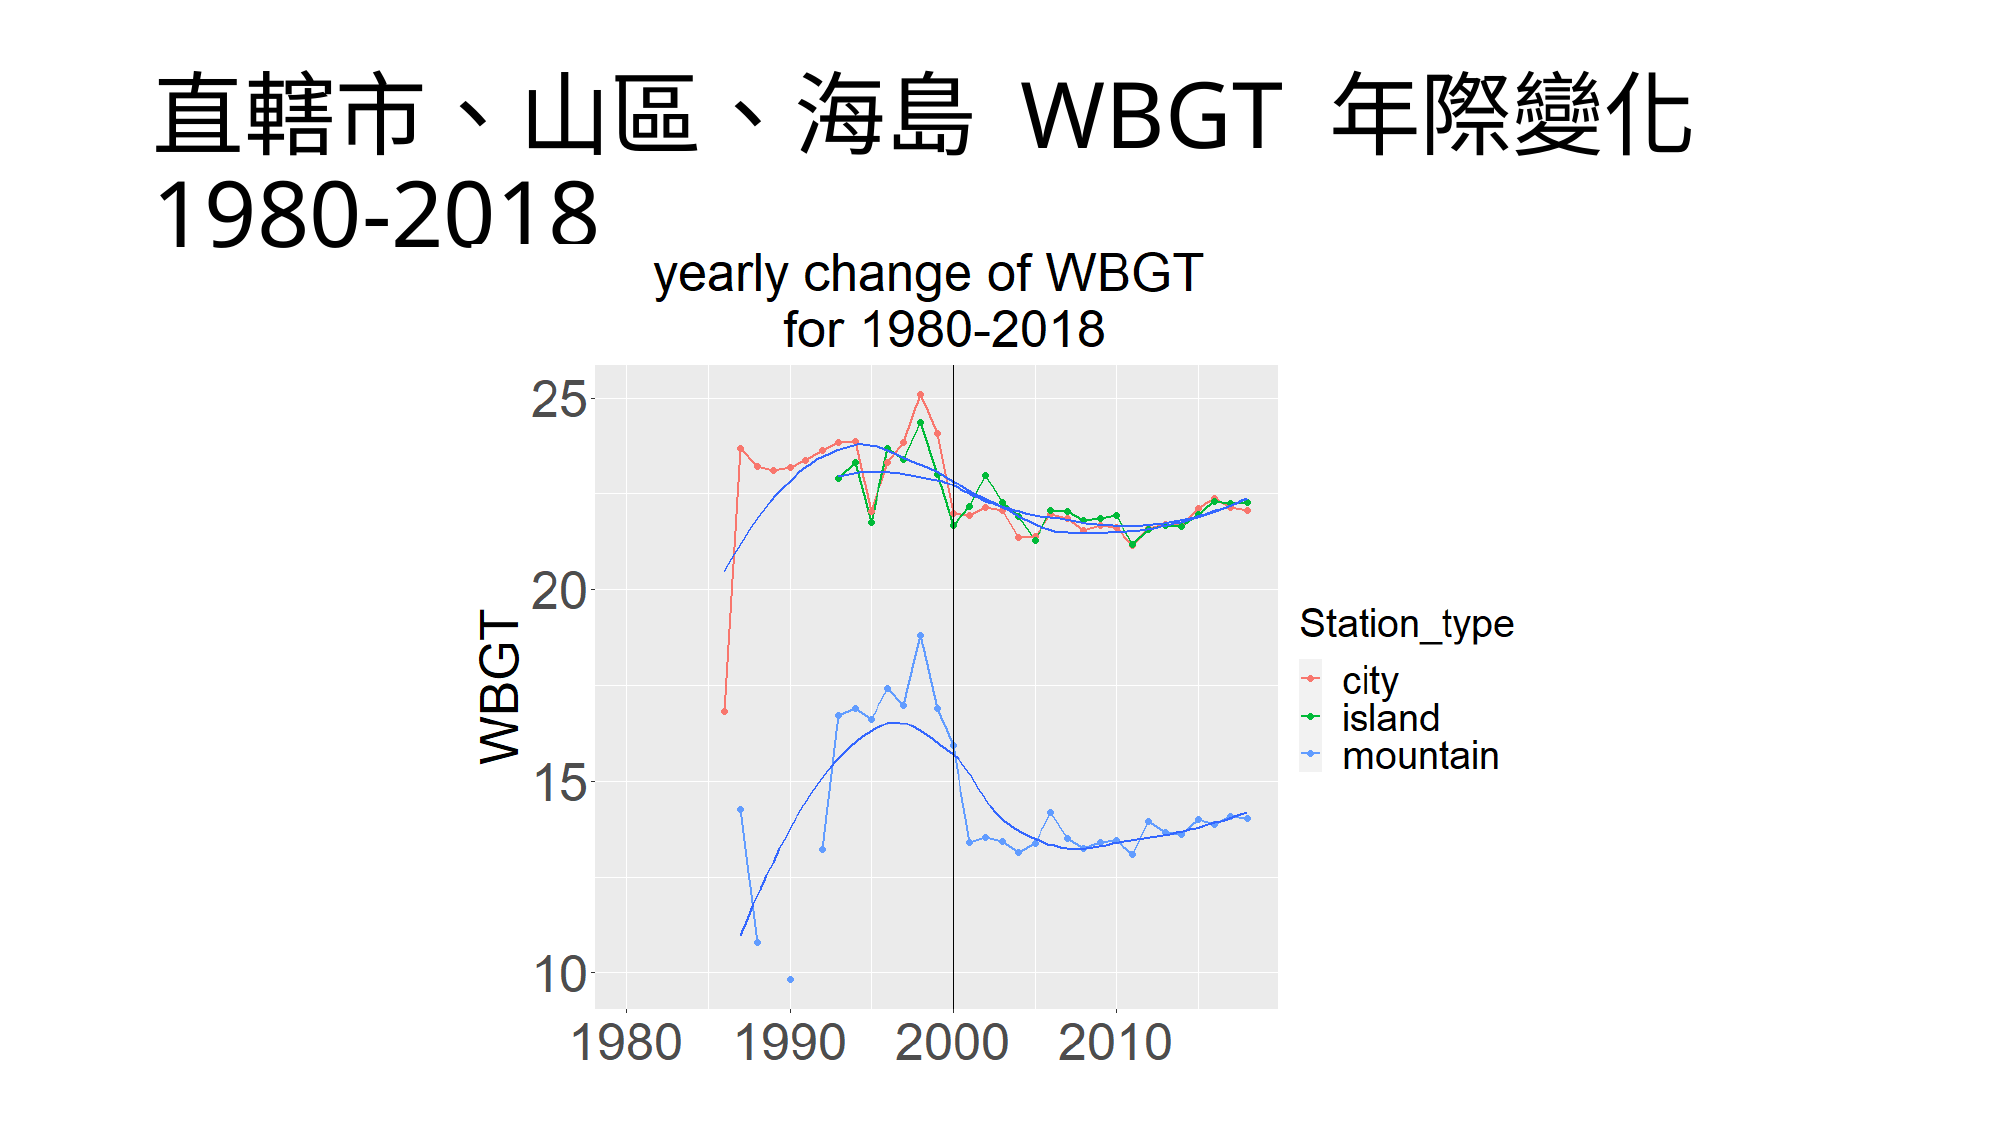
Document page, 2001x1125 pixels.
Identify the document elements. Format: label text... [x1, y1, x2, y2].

title 直轄市、山區、海島 WBGT 年際變化 1980-2018 [137, 59, 1863, 278]
picture [471, 244, 1529, 1066]
